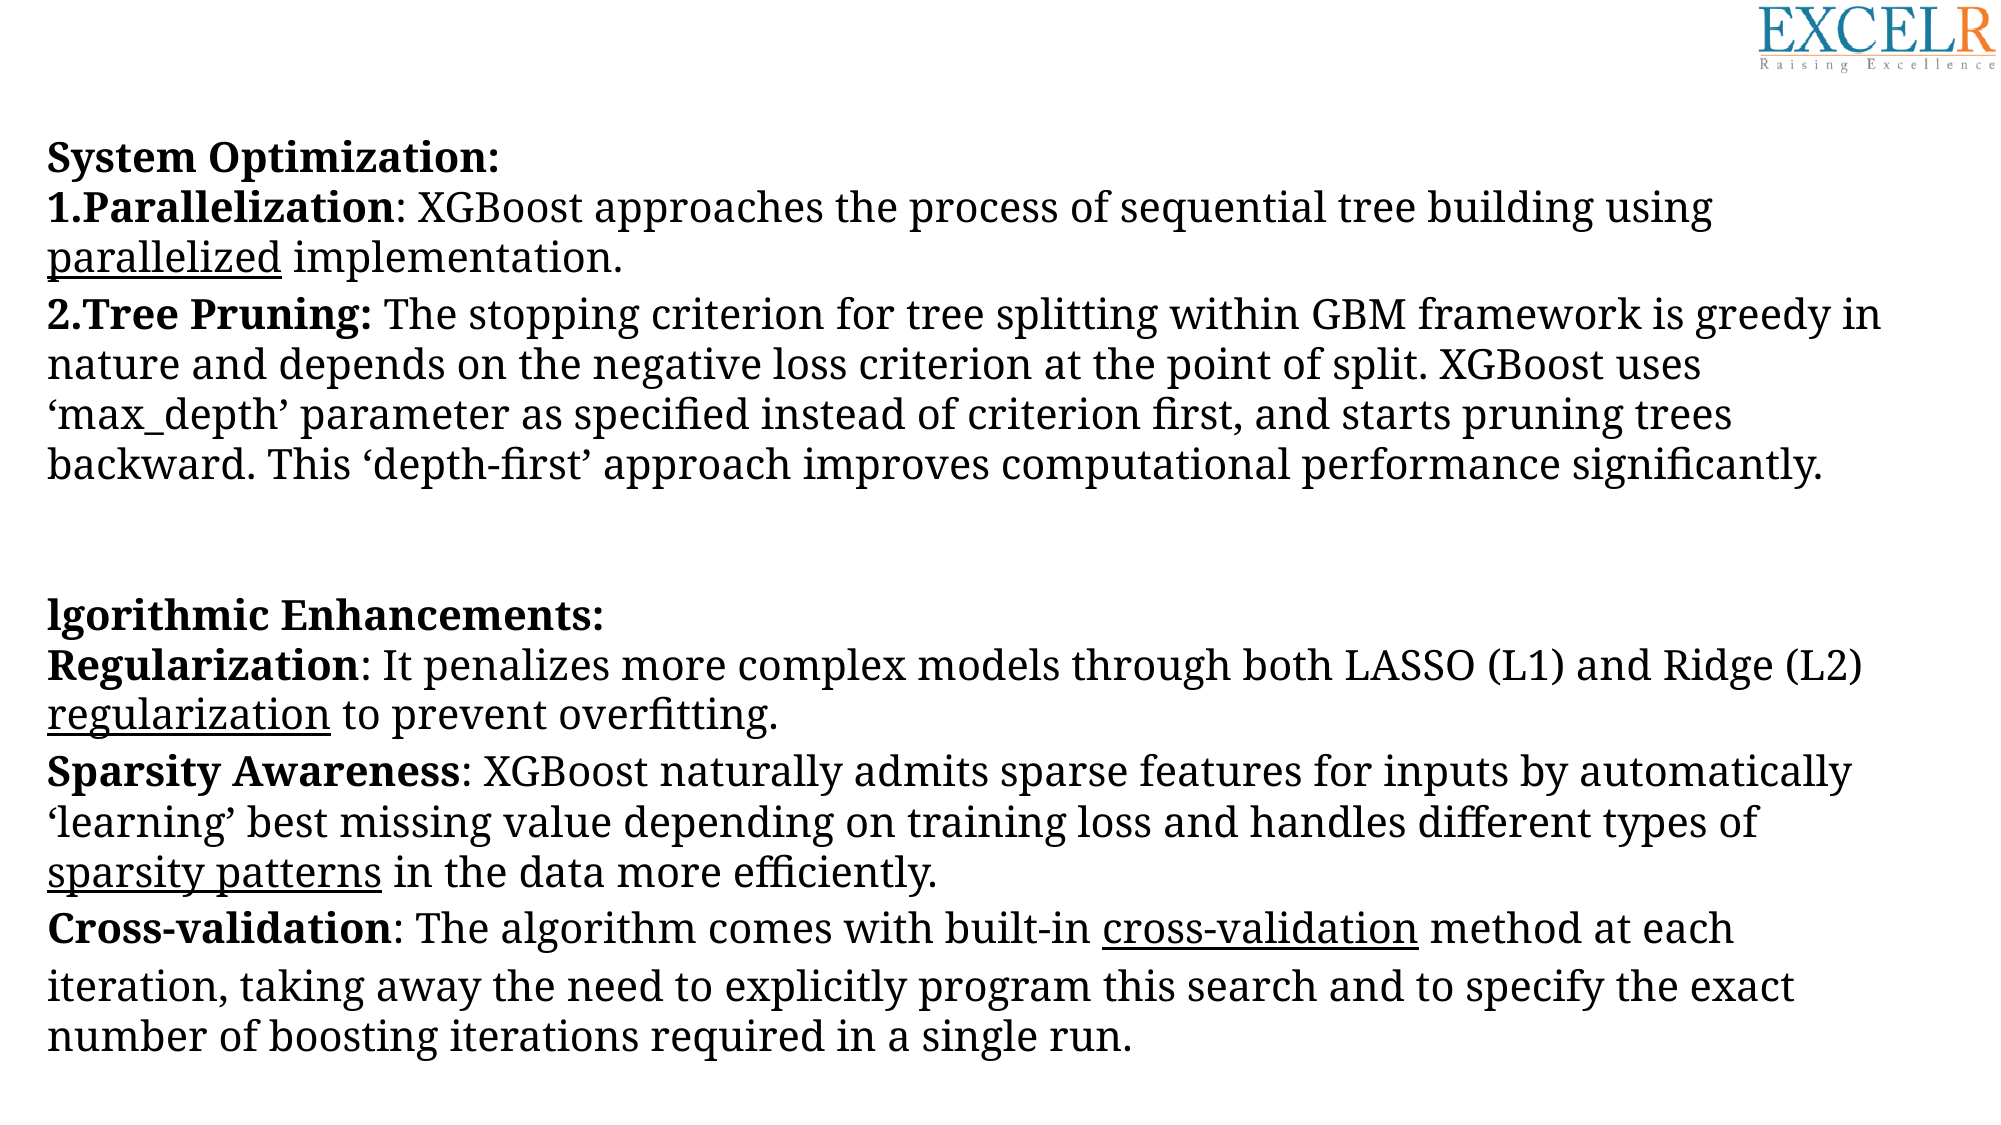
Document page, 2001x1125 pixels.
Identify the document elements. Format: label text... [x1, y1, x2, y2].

text_box System Optimization: Parallelization: XGBoost approaches the process of sequential tree building using parallelized implementation. Tree Pruning: The stopping criterion for tree splitting within GBM framework is greedy in nature and depends on the negative loss criterion at the point of split. XGBoost uses ‘max_depth’ parameter as specified instead of criterion first, and starts pruning trees backward. This ‘depth-first’ approach improves computational performance significantly. lgorithmic Enhancements: Regularization: It penalizes more complex models through both LASSO (L1) and Ridge (L2) regularization to prevent overfitting. Sparsity Awareness: XGBoost naturally admits sparse features for inputs by automatically ‘learning’ best missing value depending on training loss and handles different types of sparsity patterns in the data more efficiently. Cross-validation: The algorithm comes with built-in cross-validation method at each iteration, taking away the need to explicitly program this search and to specify the exact number of boosting iterations required in a single run. [32, 123, 1911, 1117]
picture [1756, 0, 2000, 78]
